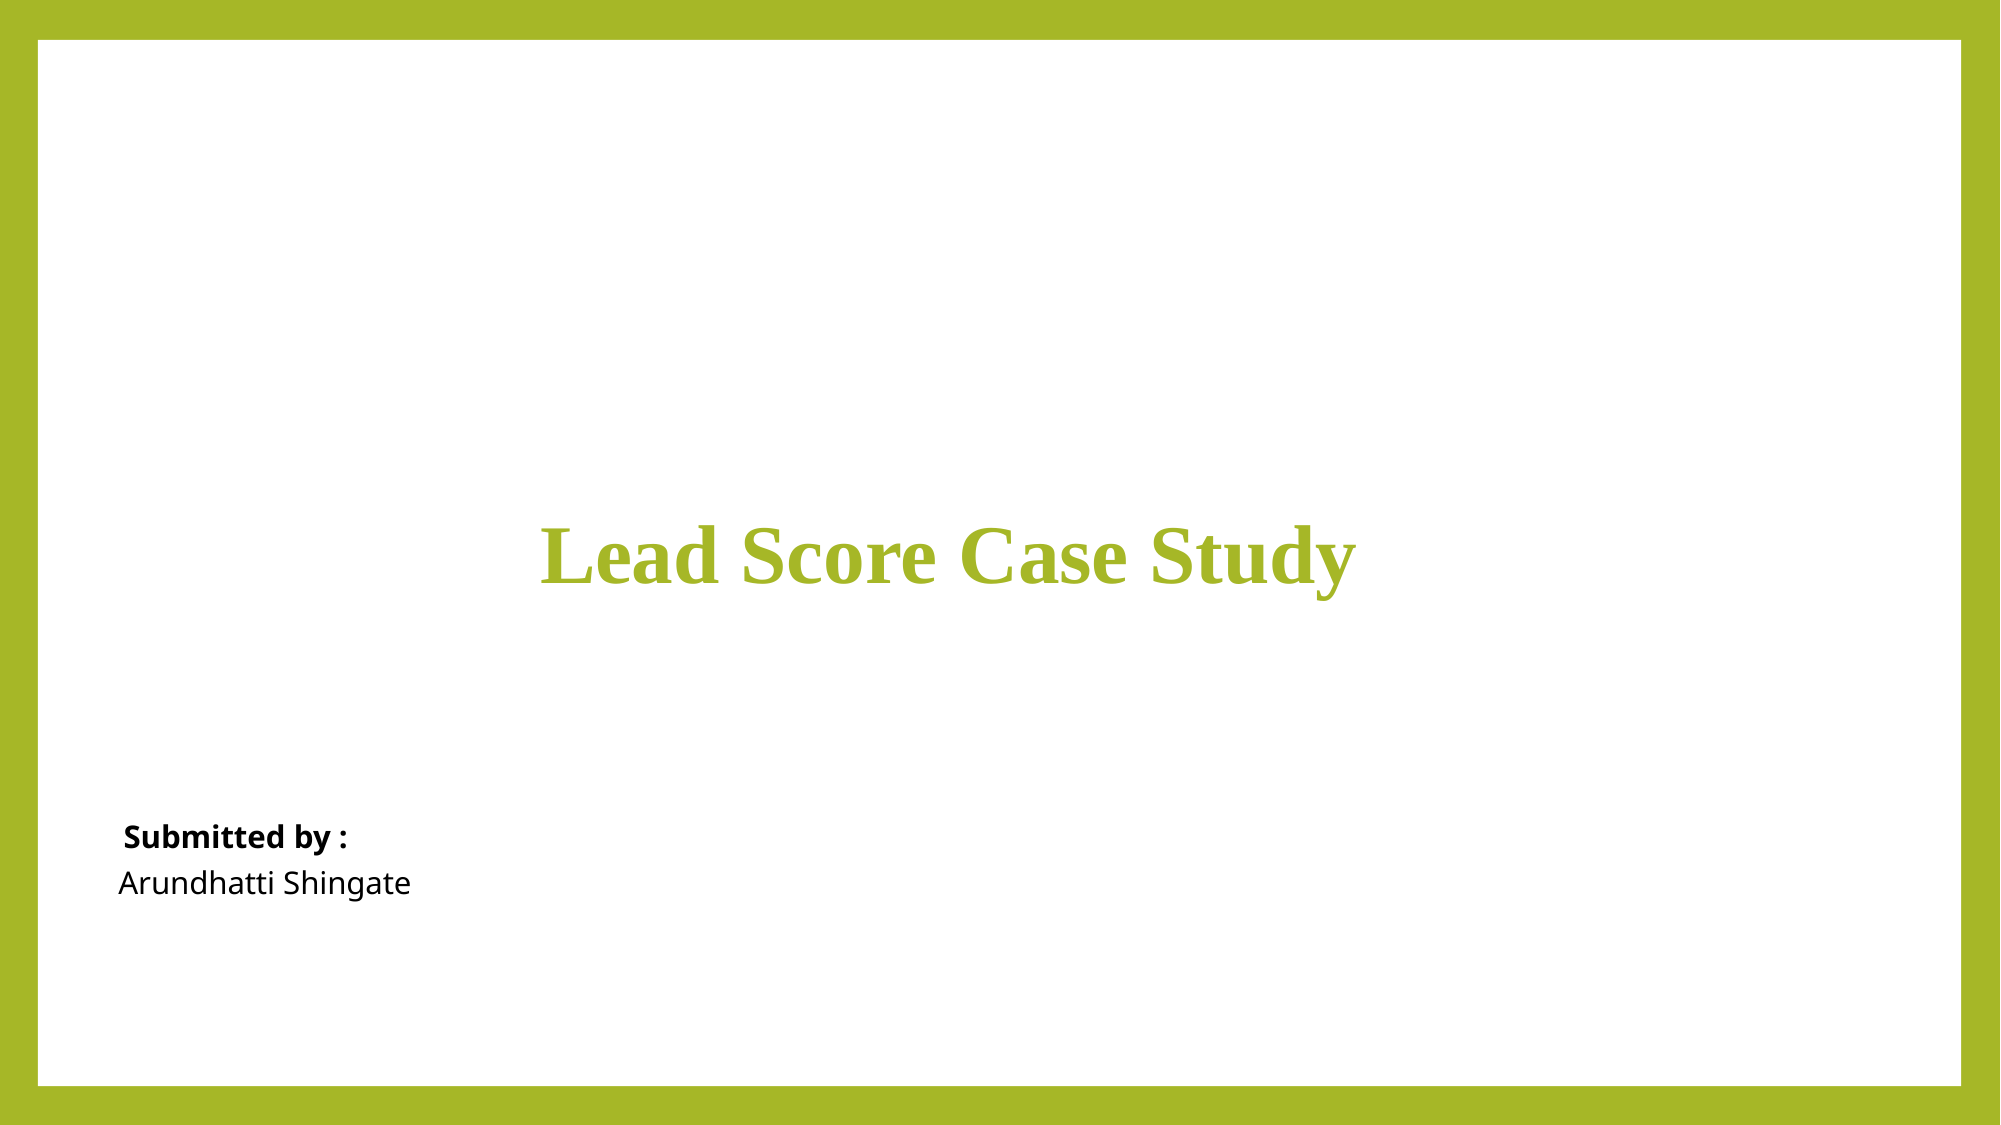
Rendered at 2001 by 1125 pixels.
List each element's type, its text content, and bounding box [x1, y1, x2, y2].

title Lead Score Case Study [537, 454, 1384, 645]
text_box Submitted by : Arundhatti Shingate [116, 805, 440, 902]
